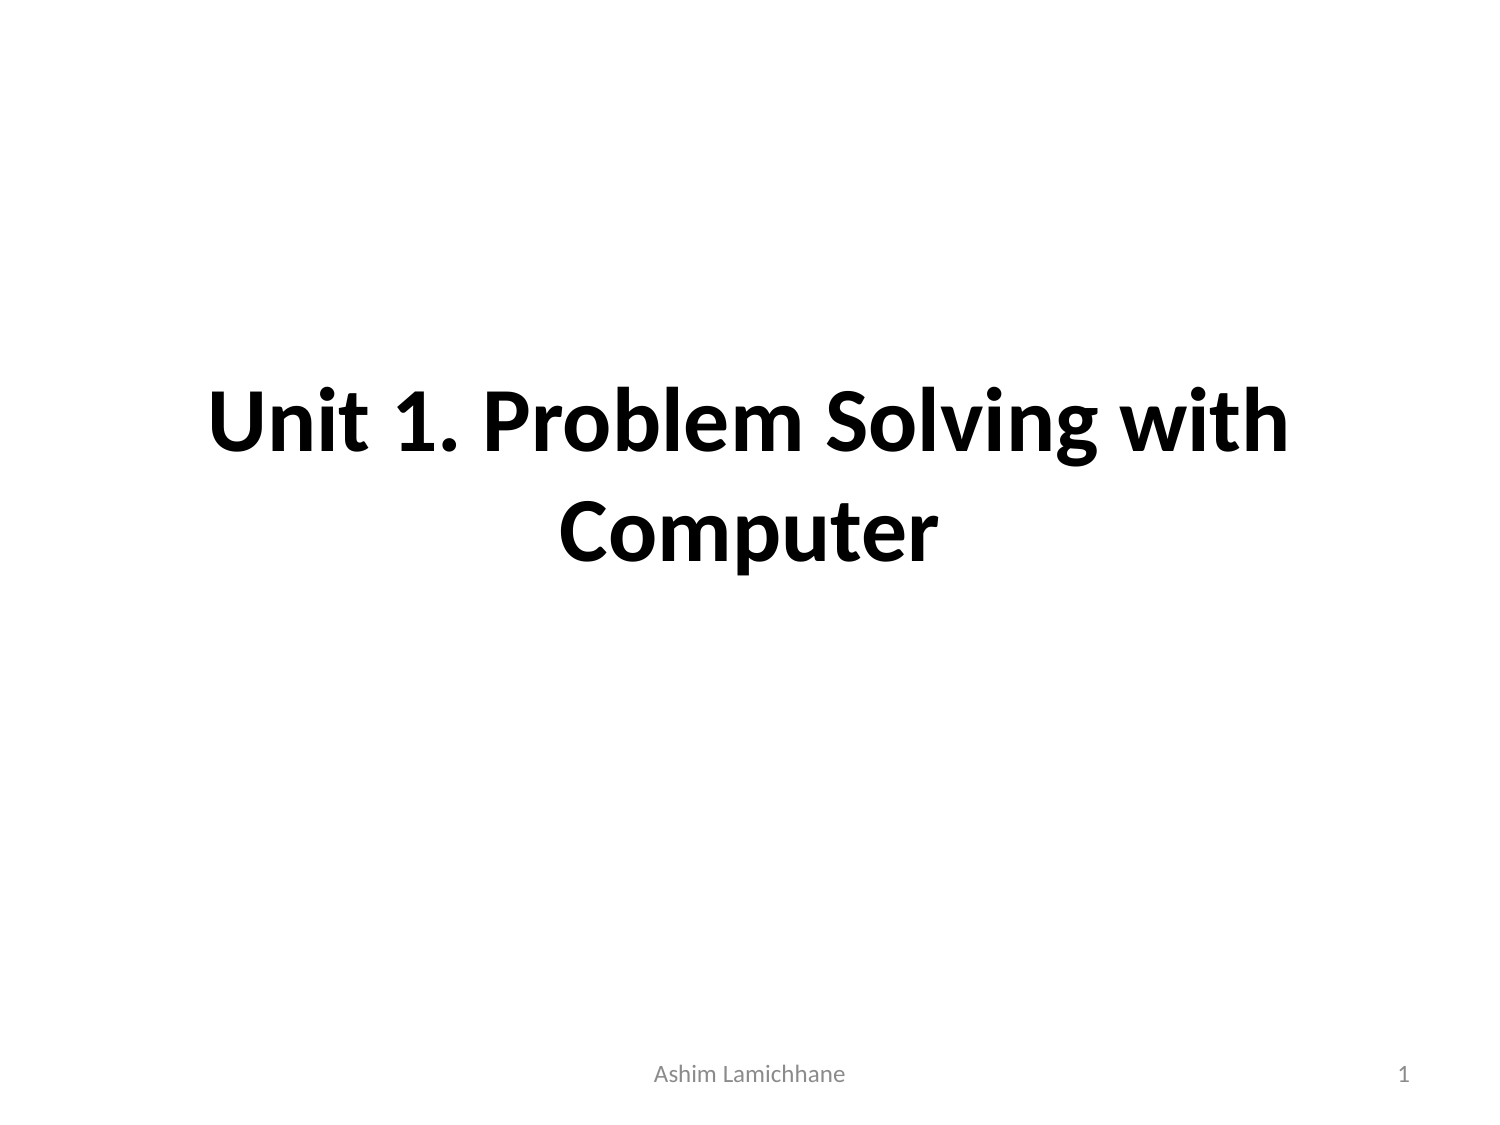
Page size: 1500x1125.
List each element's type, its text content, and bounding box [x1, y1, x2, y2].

footer Ashim Lamichhane [512, 1042, 988, 1103]
title Unit 1. Problem Solving with Computer [112, 349, 1388, 591]
slide_number 1 [1074, 1042, 1425, 1103]
